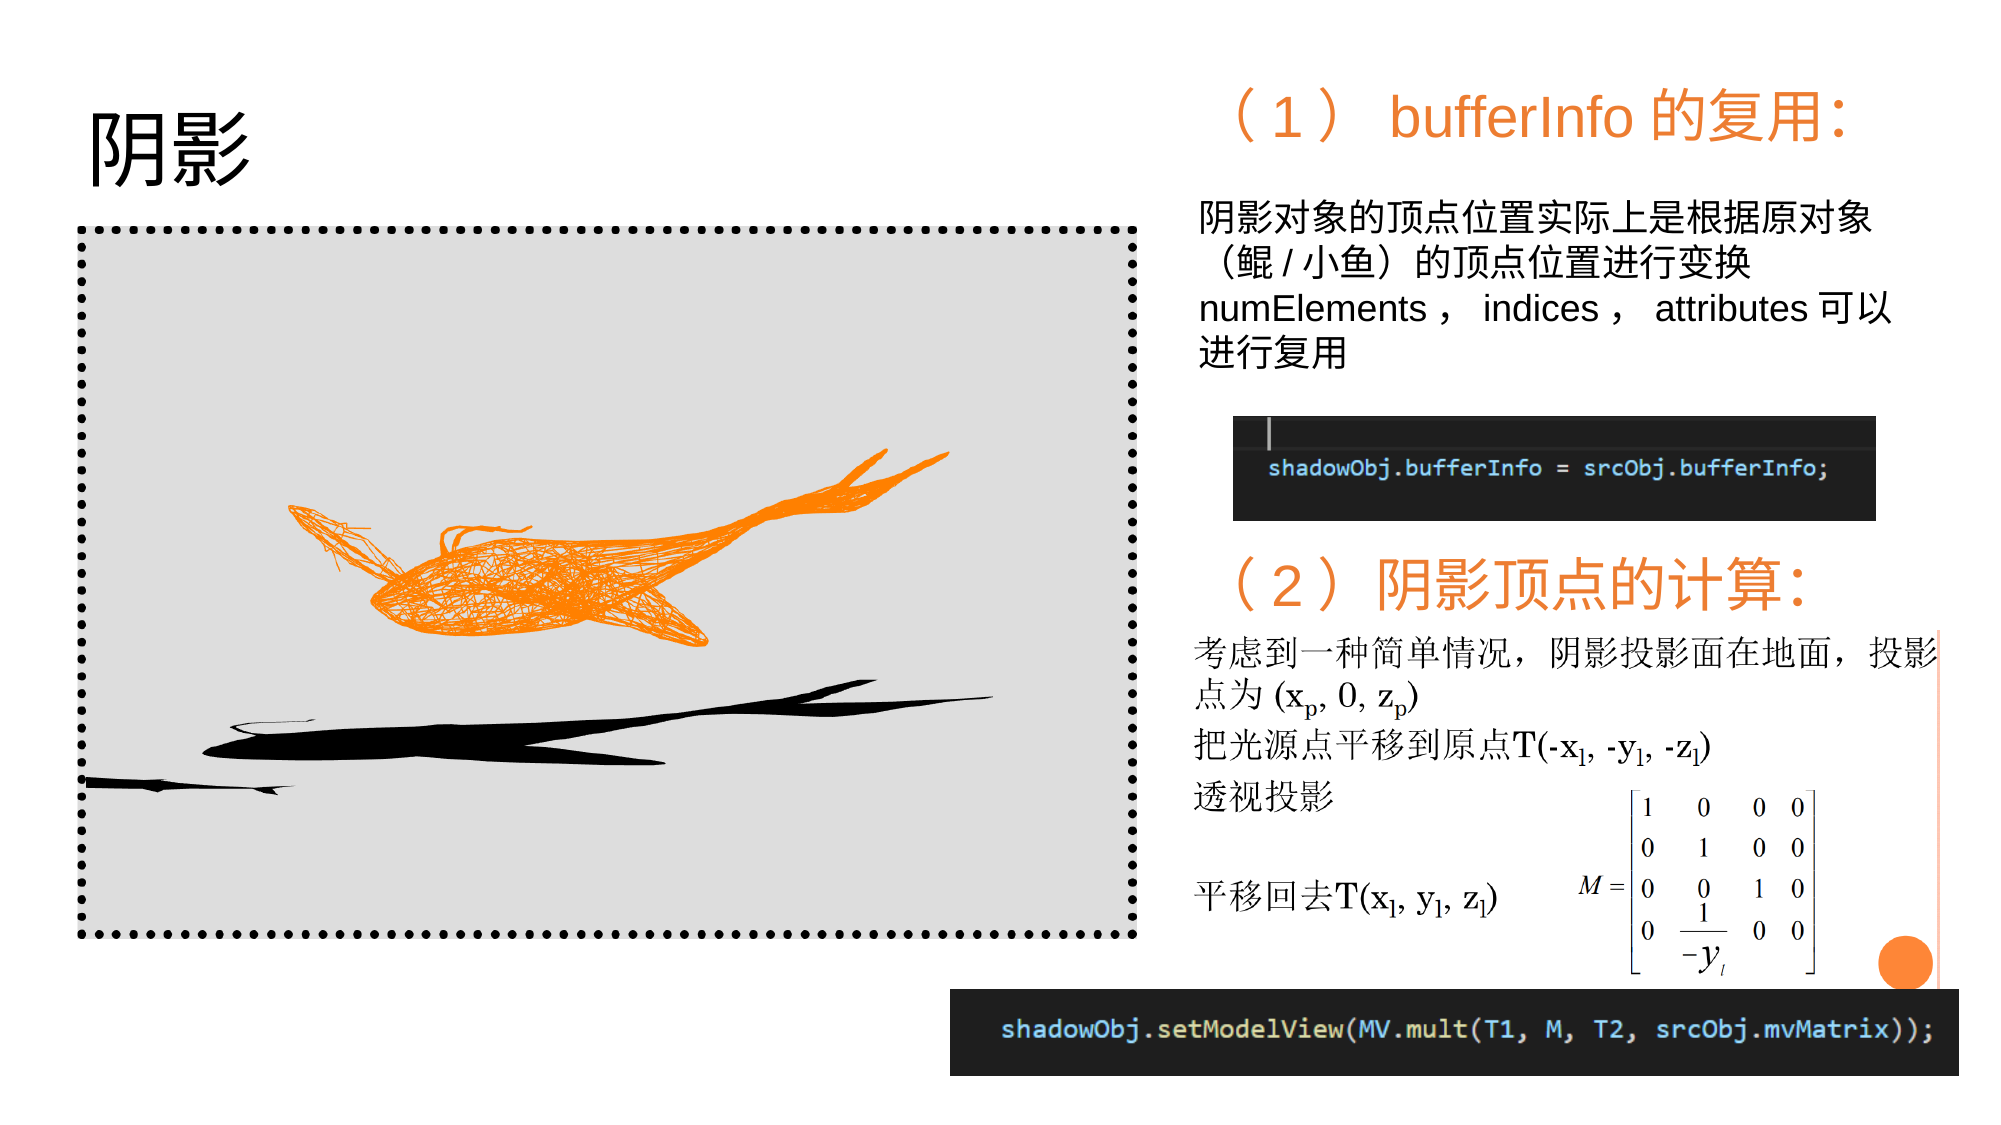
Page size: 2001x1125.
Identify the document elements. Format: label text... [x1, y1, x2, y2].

title 阴影 [71, 28, 1797, 247]
picture [950, 630, 1959, 1076]
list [71, 220, 1147, 954]
text_box （1）bufferInfo的复用： 阴影对象的顶点位置实际上是根据原对象（鲲/小鱼）的顶点位置进行变换 numElements，indices，attributes可以进行复用 [1184, 71, 1925, 517]
picture [1233, 416, 1876, 521]
text_box （2）阴影顶点的计算： [1184, 540, 1827, 630]
